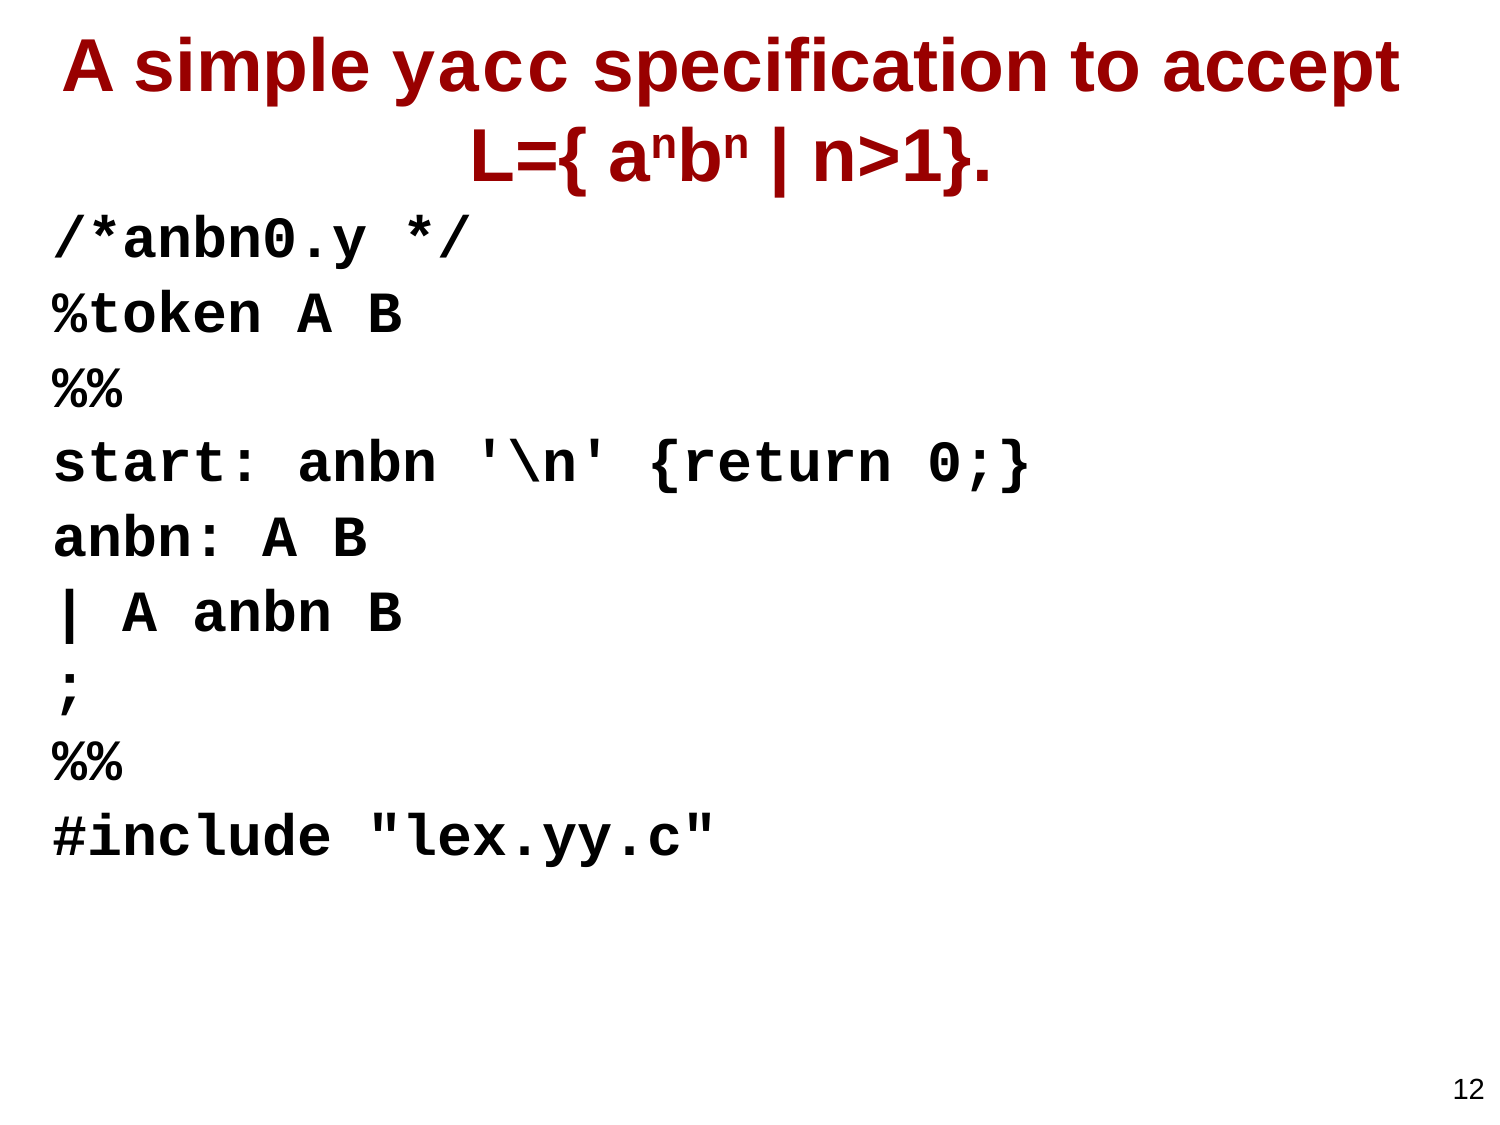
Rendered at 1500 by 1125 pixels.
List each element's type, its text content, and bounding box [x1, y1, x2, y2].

slide_number 12 [1149, 1062, 1500, 1113]
title A simple yacc specification to accept L={ anbn | n>1}. [37, 37, 1425, 175]
list /*anbn0.y */ %token A B %% start: anbn '\n' {return 0;} anbn: A B | A anbn B ; %% #include "lex.yy.c" [37, 200, 1450, 1050]
